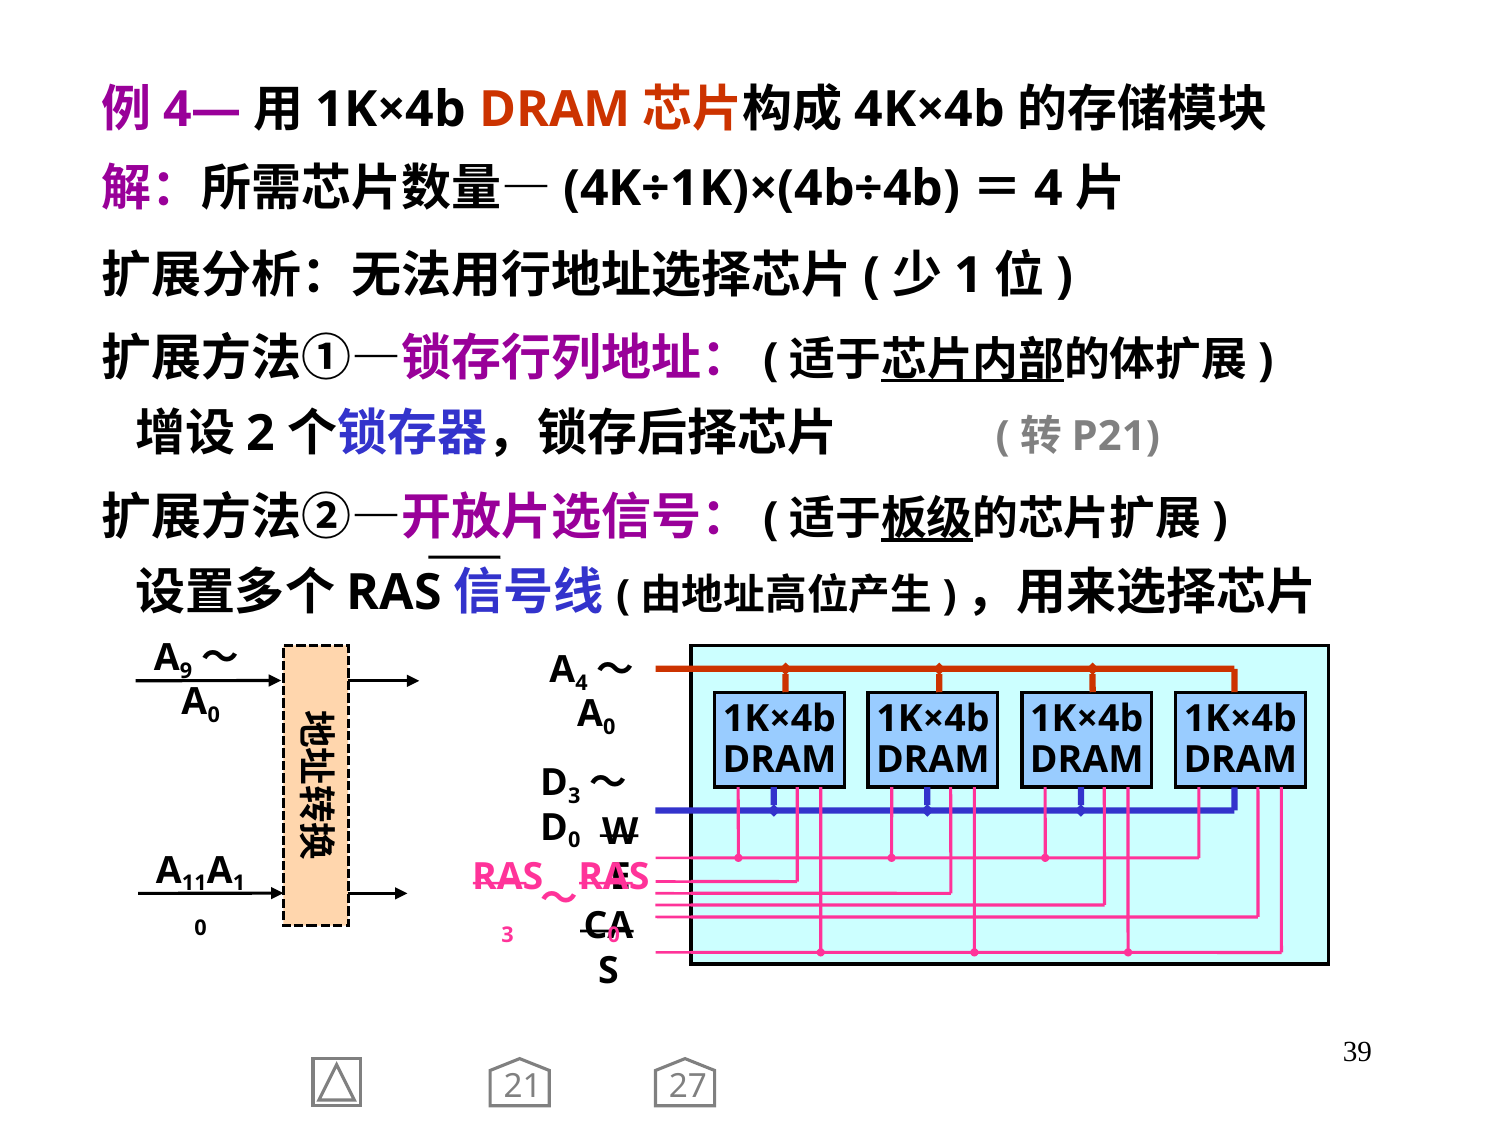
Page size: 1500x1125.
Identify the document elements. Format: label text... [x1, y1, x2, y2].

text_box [29, 462, 1471, 630]
text_box 扩展分析：无法用行地址选择芯片(少1位) [29, 219, 1471, 310]
text_box 例4—用1K×4b DRAM芯片构成4K×4b的存储模块 [29, 54, 1471, 132]
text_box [655, 1058, 715, 1106]
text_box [690, 668, 1282, 953]
slide_number 39 [1074, 1024, 1388, 1101]
text_box [313, 1058, 361, 1106]
text_box 扩展方法①—锁存行列地址：(适于芯片内部的体扩展) 增设2个锁存器，锁存后择芯片 (转P21) [29, 302, 1412, 462]
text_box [489, 1058, 550, 1106]
text_box 解：所需芯片数量—(4K÷1K)×(4b÷4b)＝4片 [29, 132, 1471, 219]
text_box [135, 633, 420, 926]
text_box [466, 645, 1330, 965]
